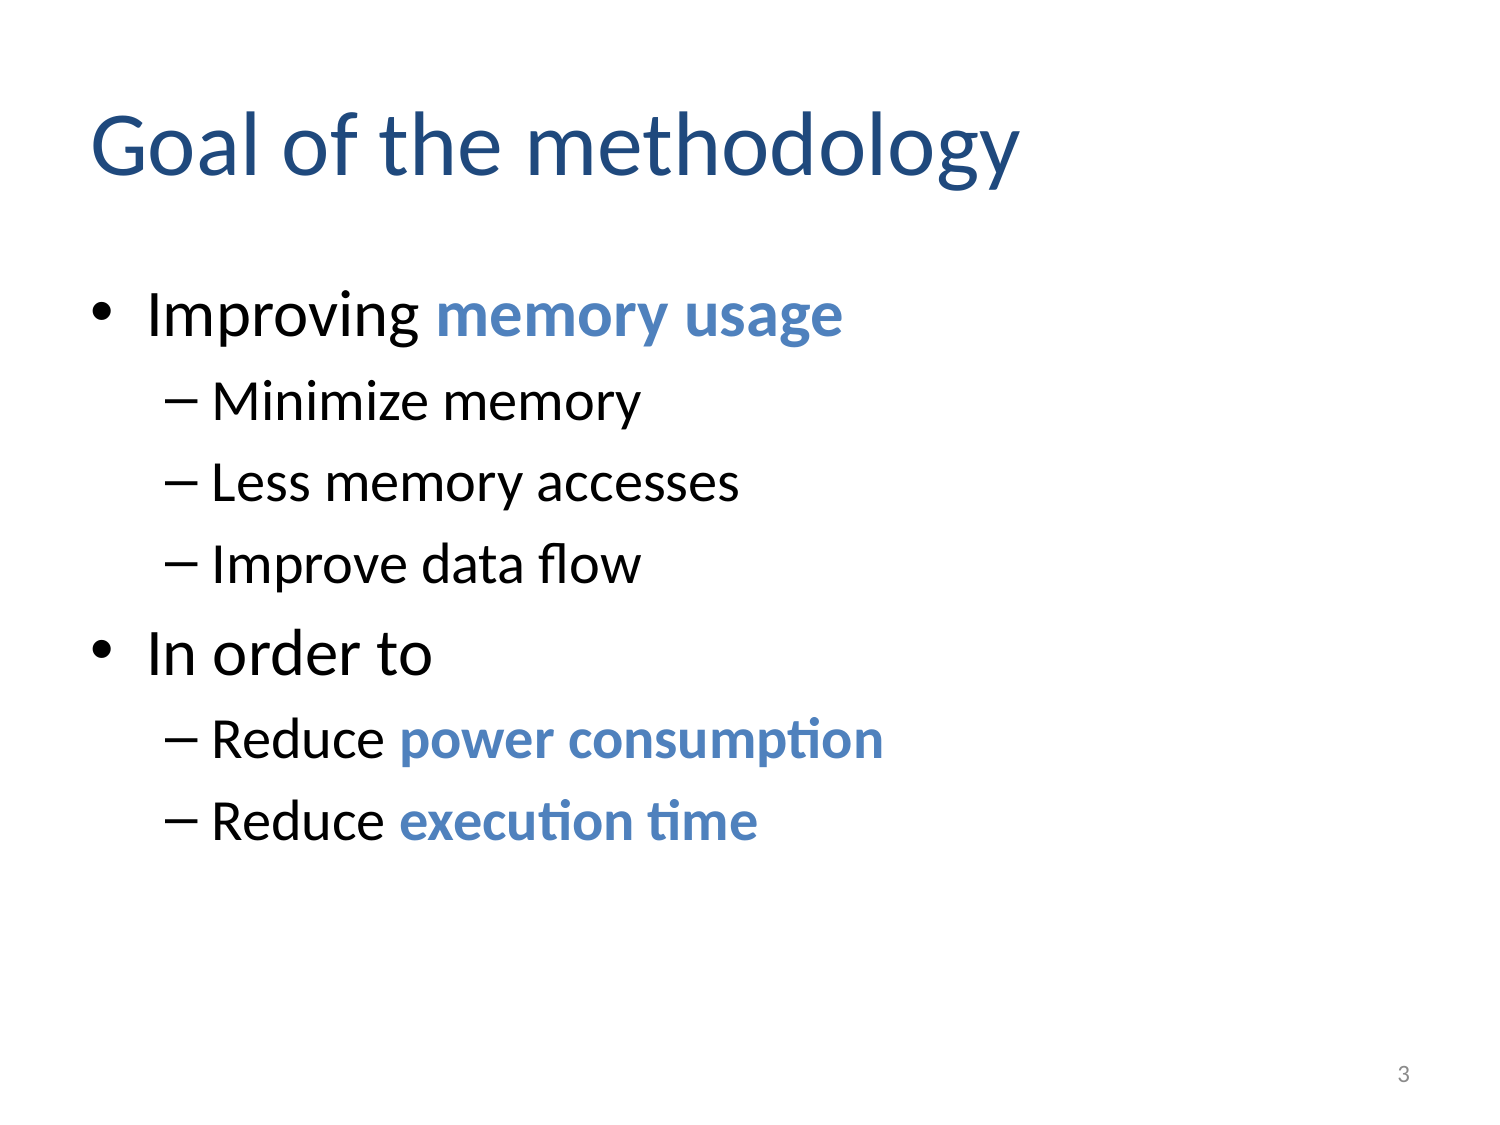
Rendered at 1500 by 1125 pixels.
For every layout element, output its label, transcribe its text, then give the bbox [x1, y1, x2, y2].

title Goal of the methodology [75, 45, 1425, 233]
slide_number 3 [1074, 1042, 1425, 1103]
list Improving memory usage Minimize memory Less memory accesses Improve data flow In order to Reduce power consumption Reduce execution time [75, 262, 1425, 1005]
